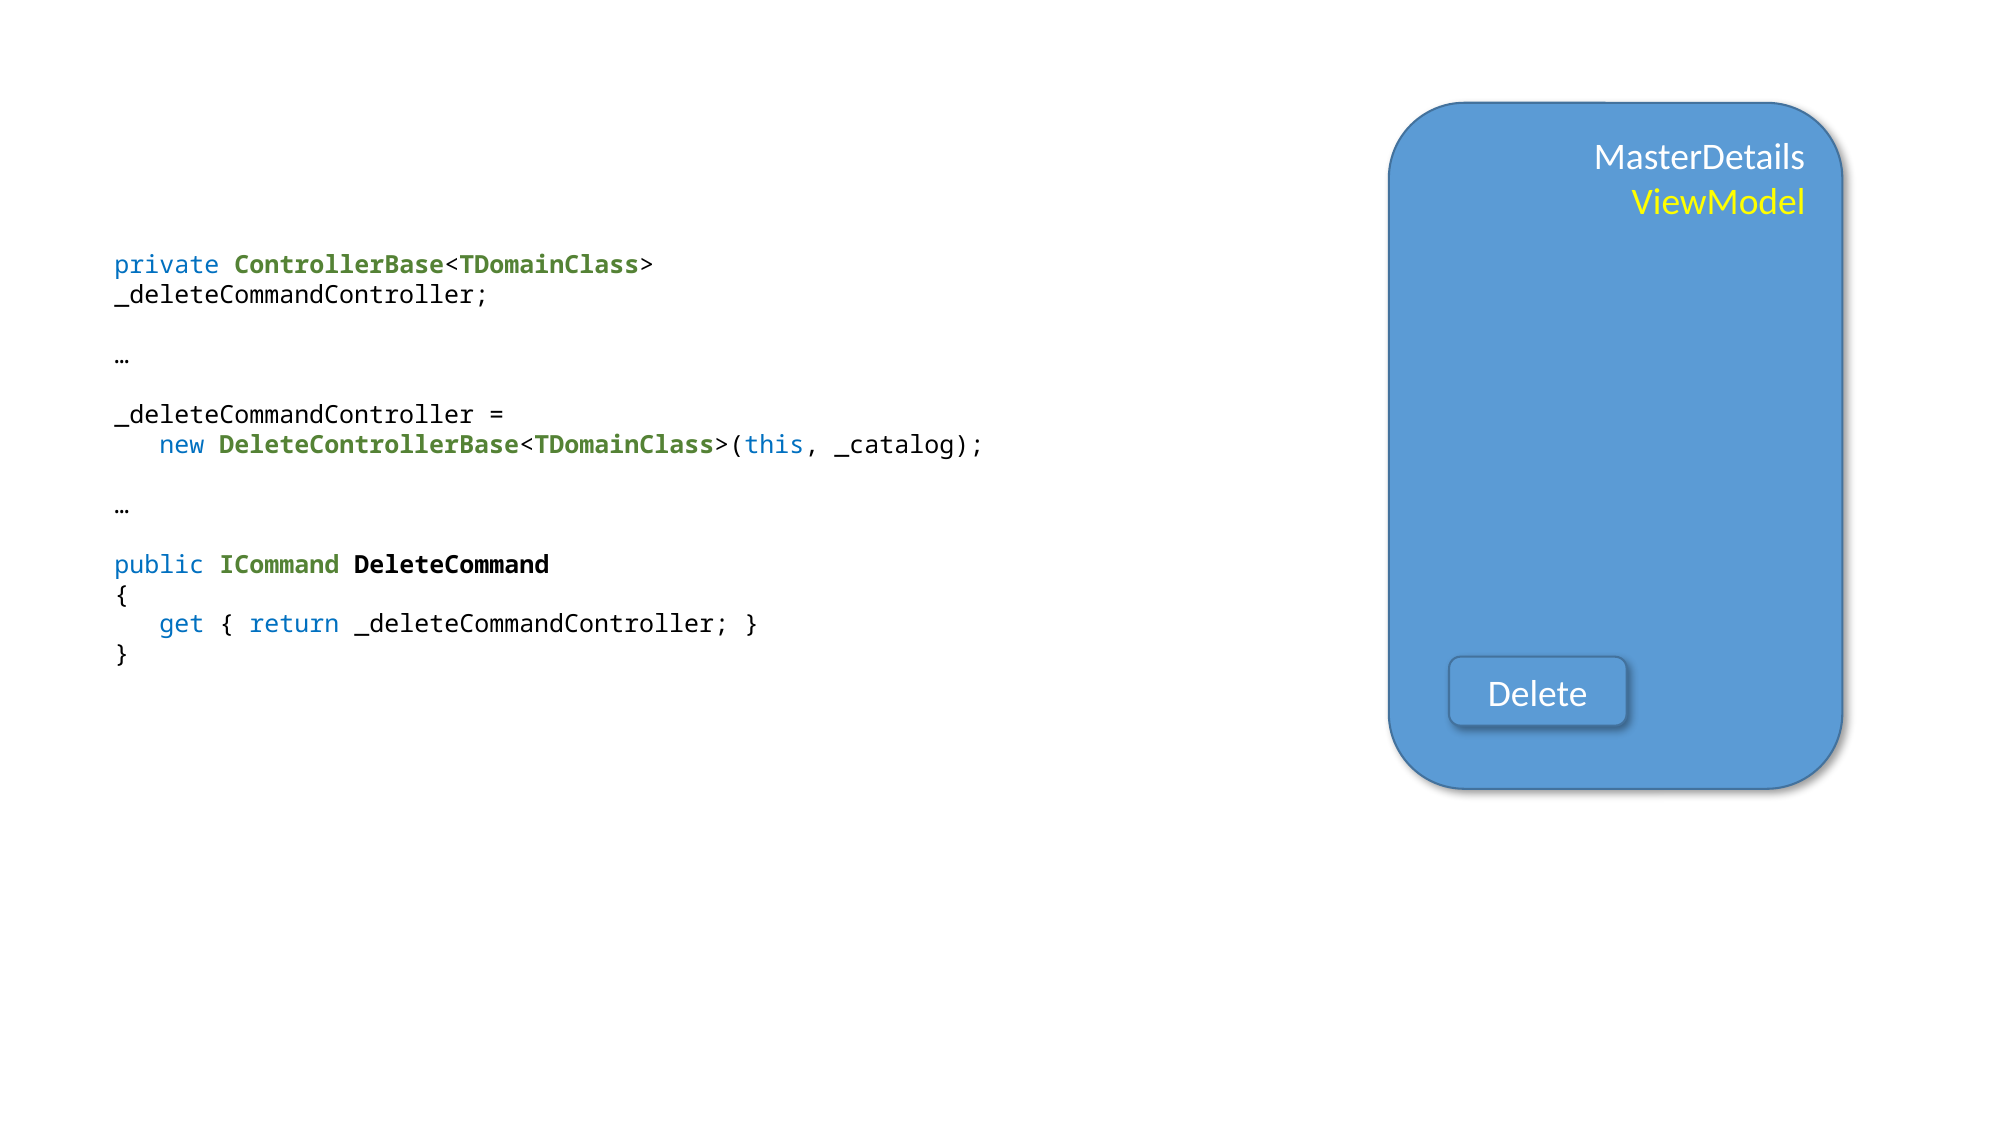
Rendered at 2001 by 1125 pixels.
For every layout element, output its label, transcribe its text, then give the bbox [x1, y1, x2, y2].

text_box MasterDetails ViewModel [1387, 101, 1844, 790]
text_box Delete [1447, 655, 1628, 727]
text_box private ControllerBase<TDomainClass> _deleteCommandController; … _deleteCommandController = new DeleteControllerBase<TDomainClass>(this, _catalog); … public ICommand DeleteCommand { get { return _deleteCommandController; } } [99, 241, 1017, 676]
